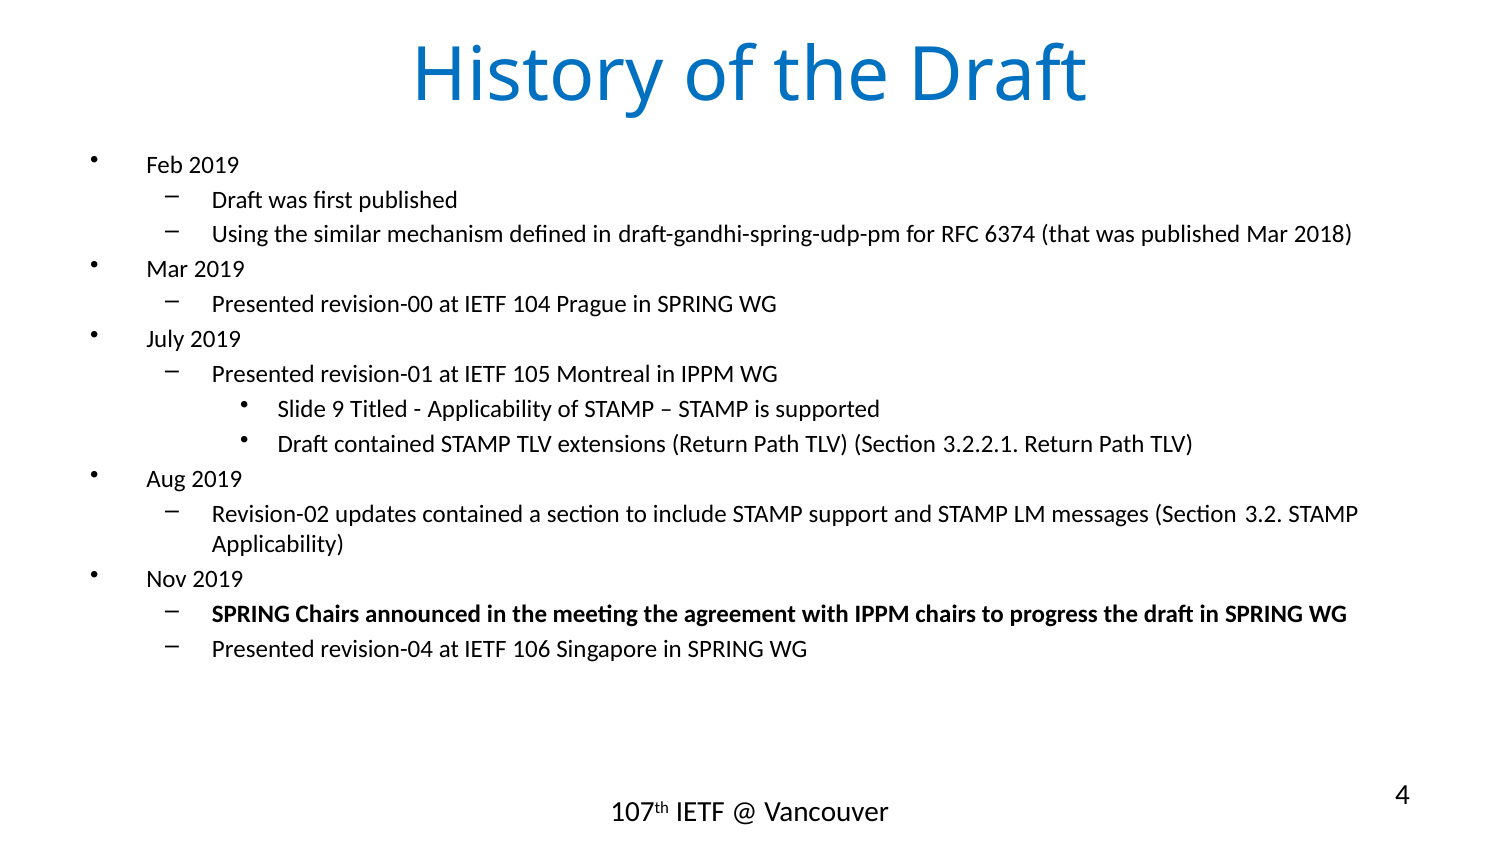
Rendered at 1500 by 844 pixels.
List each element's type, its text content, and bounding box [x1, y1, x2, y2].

list Feb 2019 Draft was first published Using the similar mechanism defined in draft-gandhi-spring-udp-pm for RFC 6374 (that was published Mar 2018) Mar 2019 Presented revision-00 at IETF 104 Prague in SPRING WG July 2019 Presented revision-01 at IETF 105 Montreal in IPPM WG Slide 9 Titled - Applicability of STAMP – STAMP is supported Draft contained STAMP TLV extensions (Return Path TLV) (Section 3.2.2.1. Return Path TLV) Aug 2019 Revision-02 updates contained a section to include STAMP support and STAMP LM messages (Section 3.2. STAMP Applicability) Nov 2019 SPRING Chairs announced in the meeting the agreement with IPPM chairs to progress the draft in SPRING WG Presented revision-04 at IETF 106 Singapore in SPRING WG [74, 140, 1426, 735]
title History of the Draft [74, 0, 1426, 140]
footer 107th IETF @ Vancouver [512, 784, 988, 844]
slide_number 4 [1074, 768, 1426, 828]
